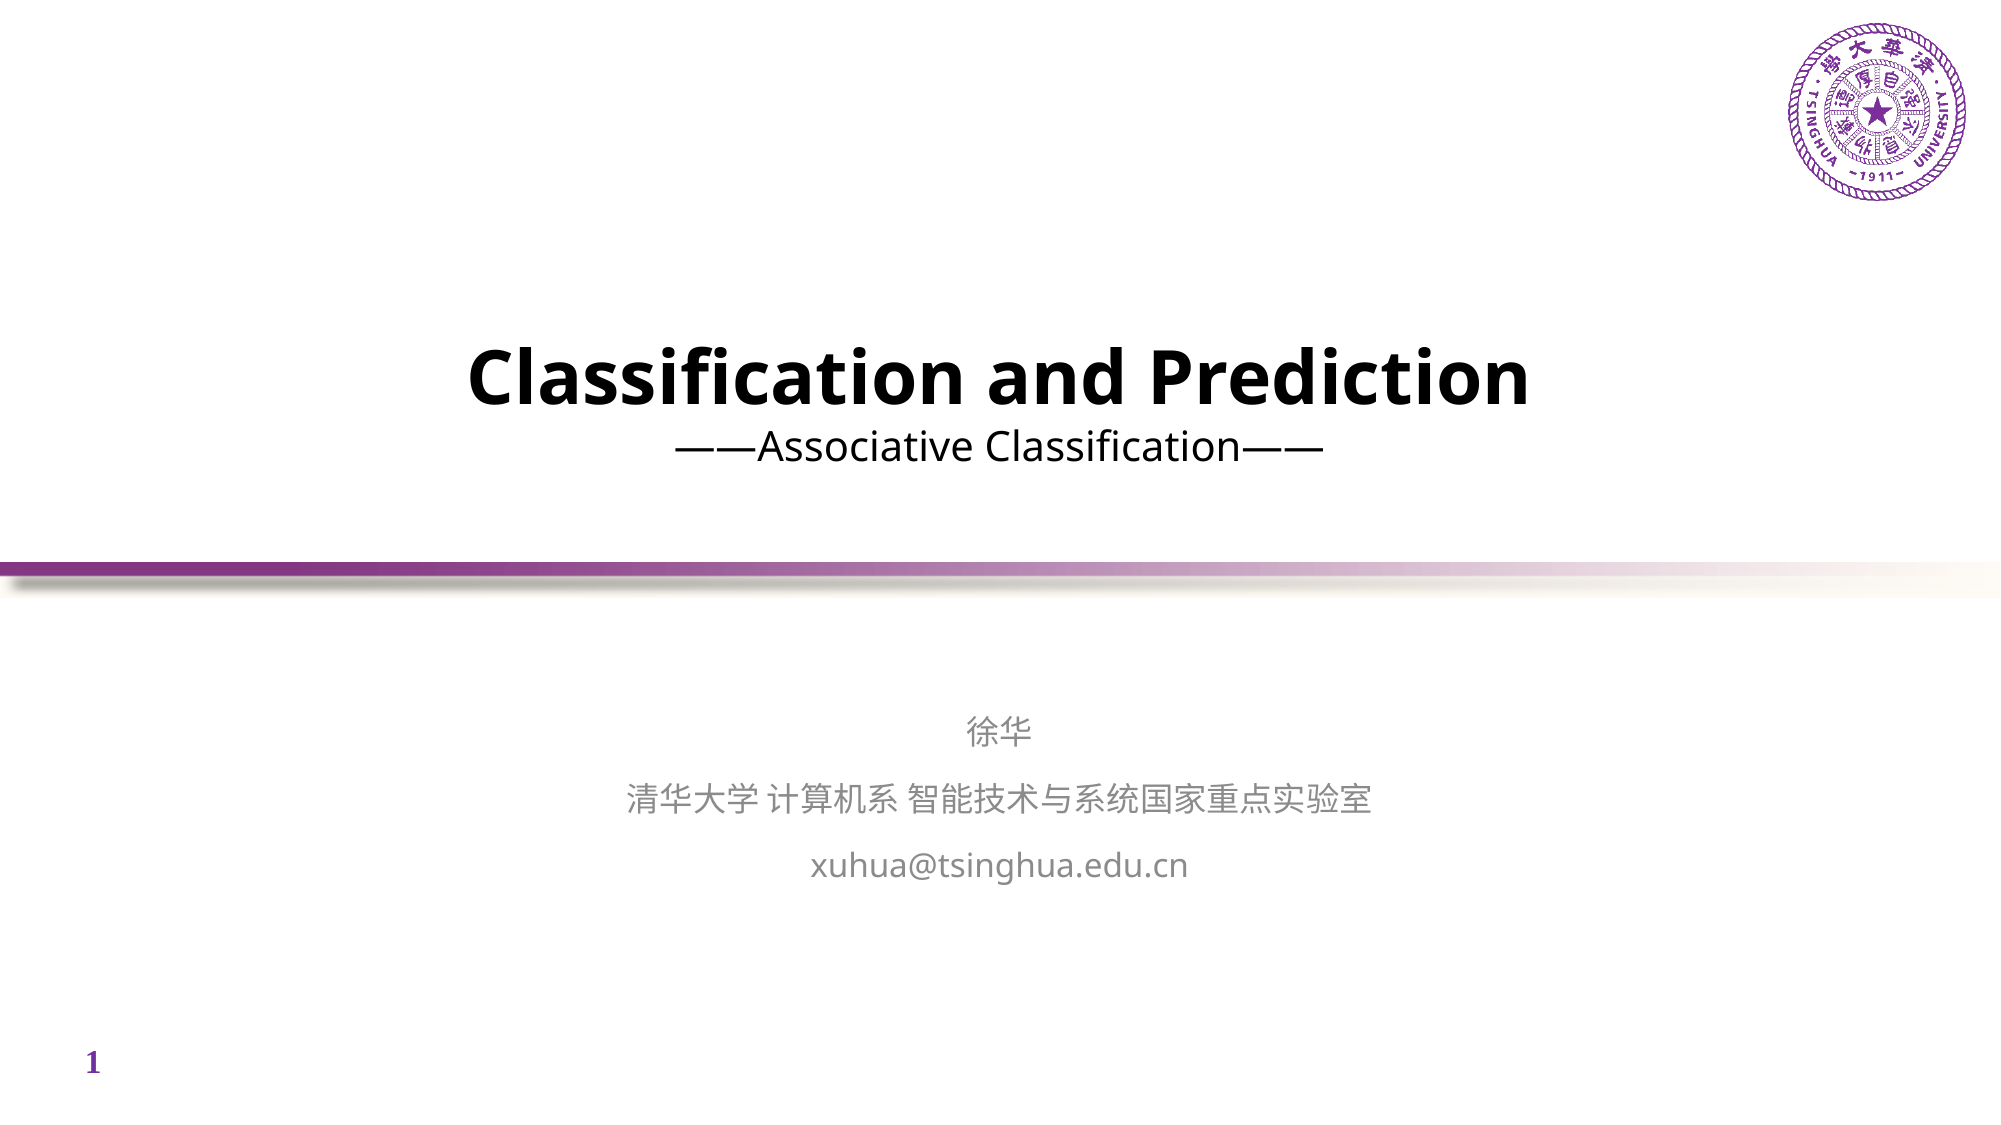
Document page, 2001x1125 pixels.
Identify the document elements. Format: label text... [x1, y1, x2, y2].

title Classification and Prediction ——Associative Classification—— [149, 278, 1850, 521]
picture [1788, 23, 1966, 201]
subtitle 徐华 清华大学 计算机系 智能技术与系统国家重点实验室 xuhua@tsinghua.edu.cn [300, 637, 1700, 925]
picture [0, 562, 2000, 598]
